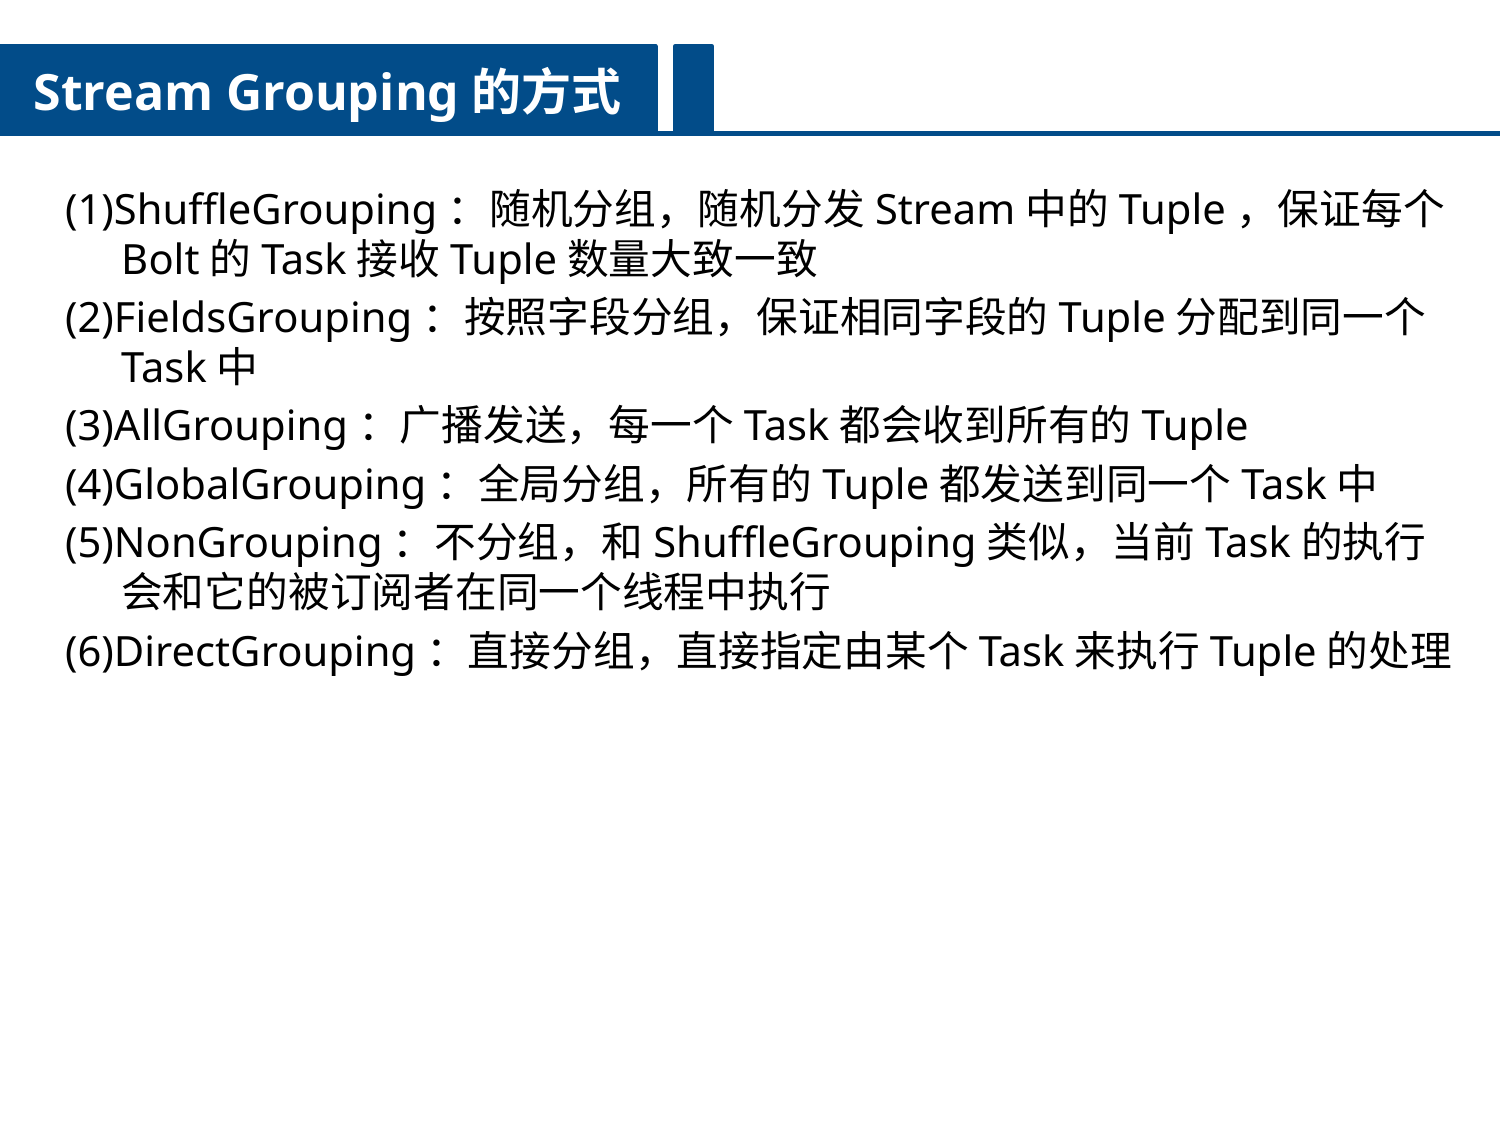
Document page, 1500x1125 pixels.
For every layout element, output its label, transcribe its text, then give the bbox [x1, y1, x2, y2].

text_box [0, 46, 713, 134]
list (1)ShuffleGrouping：随机分组，随机分发Stream中的Tuple，保证每个Bolt的Task接收Tuple数量大致一致 (2)FieldsGrouping：按照字段分组，保证相同字段的Tuple分配到同一个Task中 (3)AllGrouping：广播发送，每一个Task都会收到所有的Tuple (4)GlobalGrouping：全局分组，所有的Tuple都发送到同一个Task中 (5)NonGrouping：不分组，和ShuffleGrouping类似，当前Task的执行会和它的被订阅者在同一个线程中执行 (6)DirectGrouping：直接分组，直接指定由某个Task来执行Tuple的处理 [50, 174, 1469, 900]
